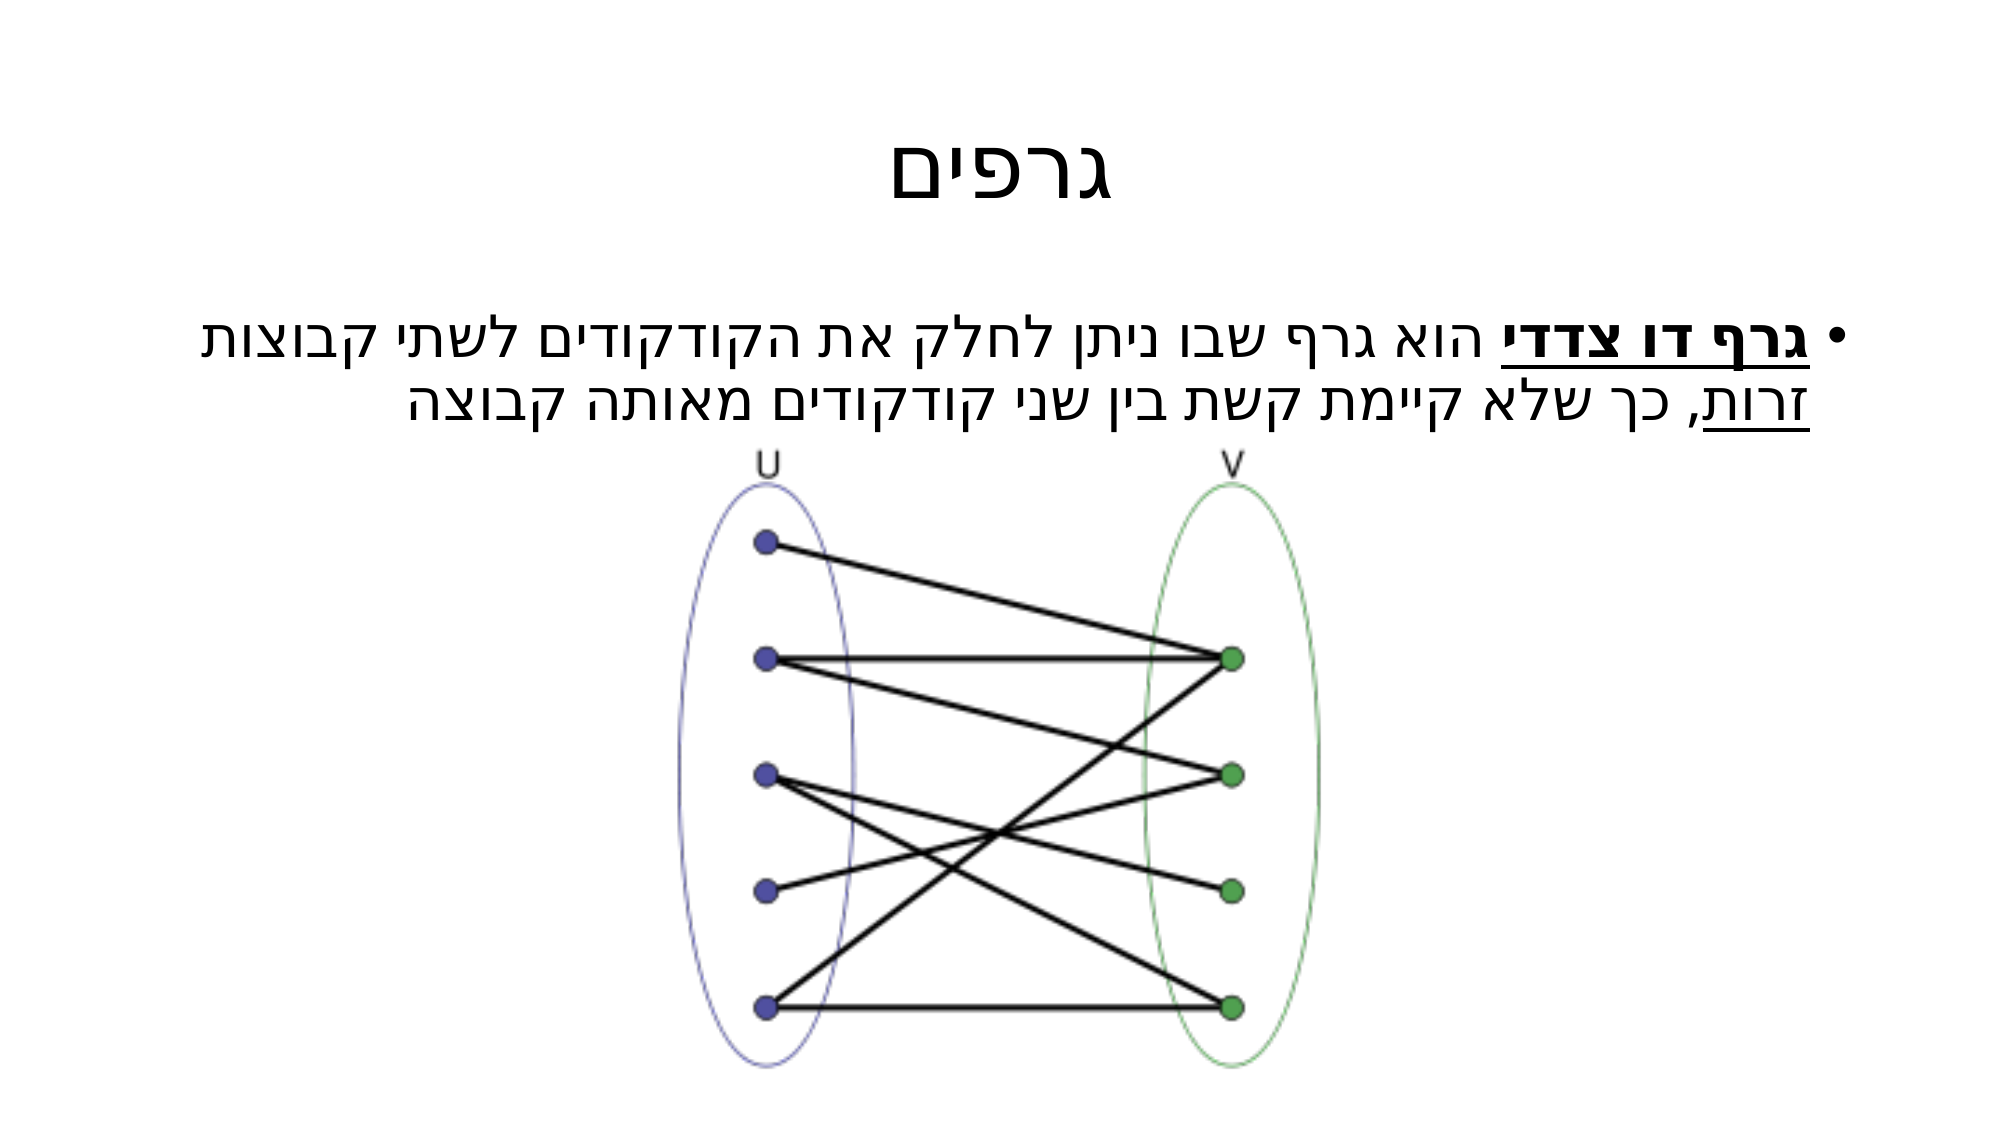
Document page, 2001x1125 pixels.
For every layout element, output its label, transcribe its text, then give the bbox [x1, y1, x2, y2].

picture [651, 427, 1349, 1125]
list גרף דו צדדי הוא גרף שבו ניתן לחלק את הקודקודים לשתי קבוצות זרות, כך שלא קיימת קשת בין שני קודקודים מאותה קבוצה [137, 299, 1863, 1014]
title גרפים [137, 59, 1863, 278]
